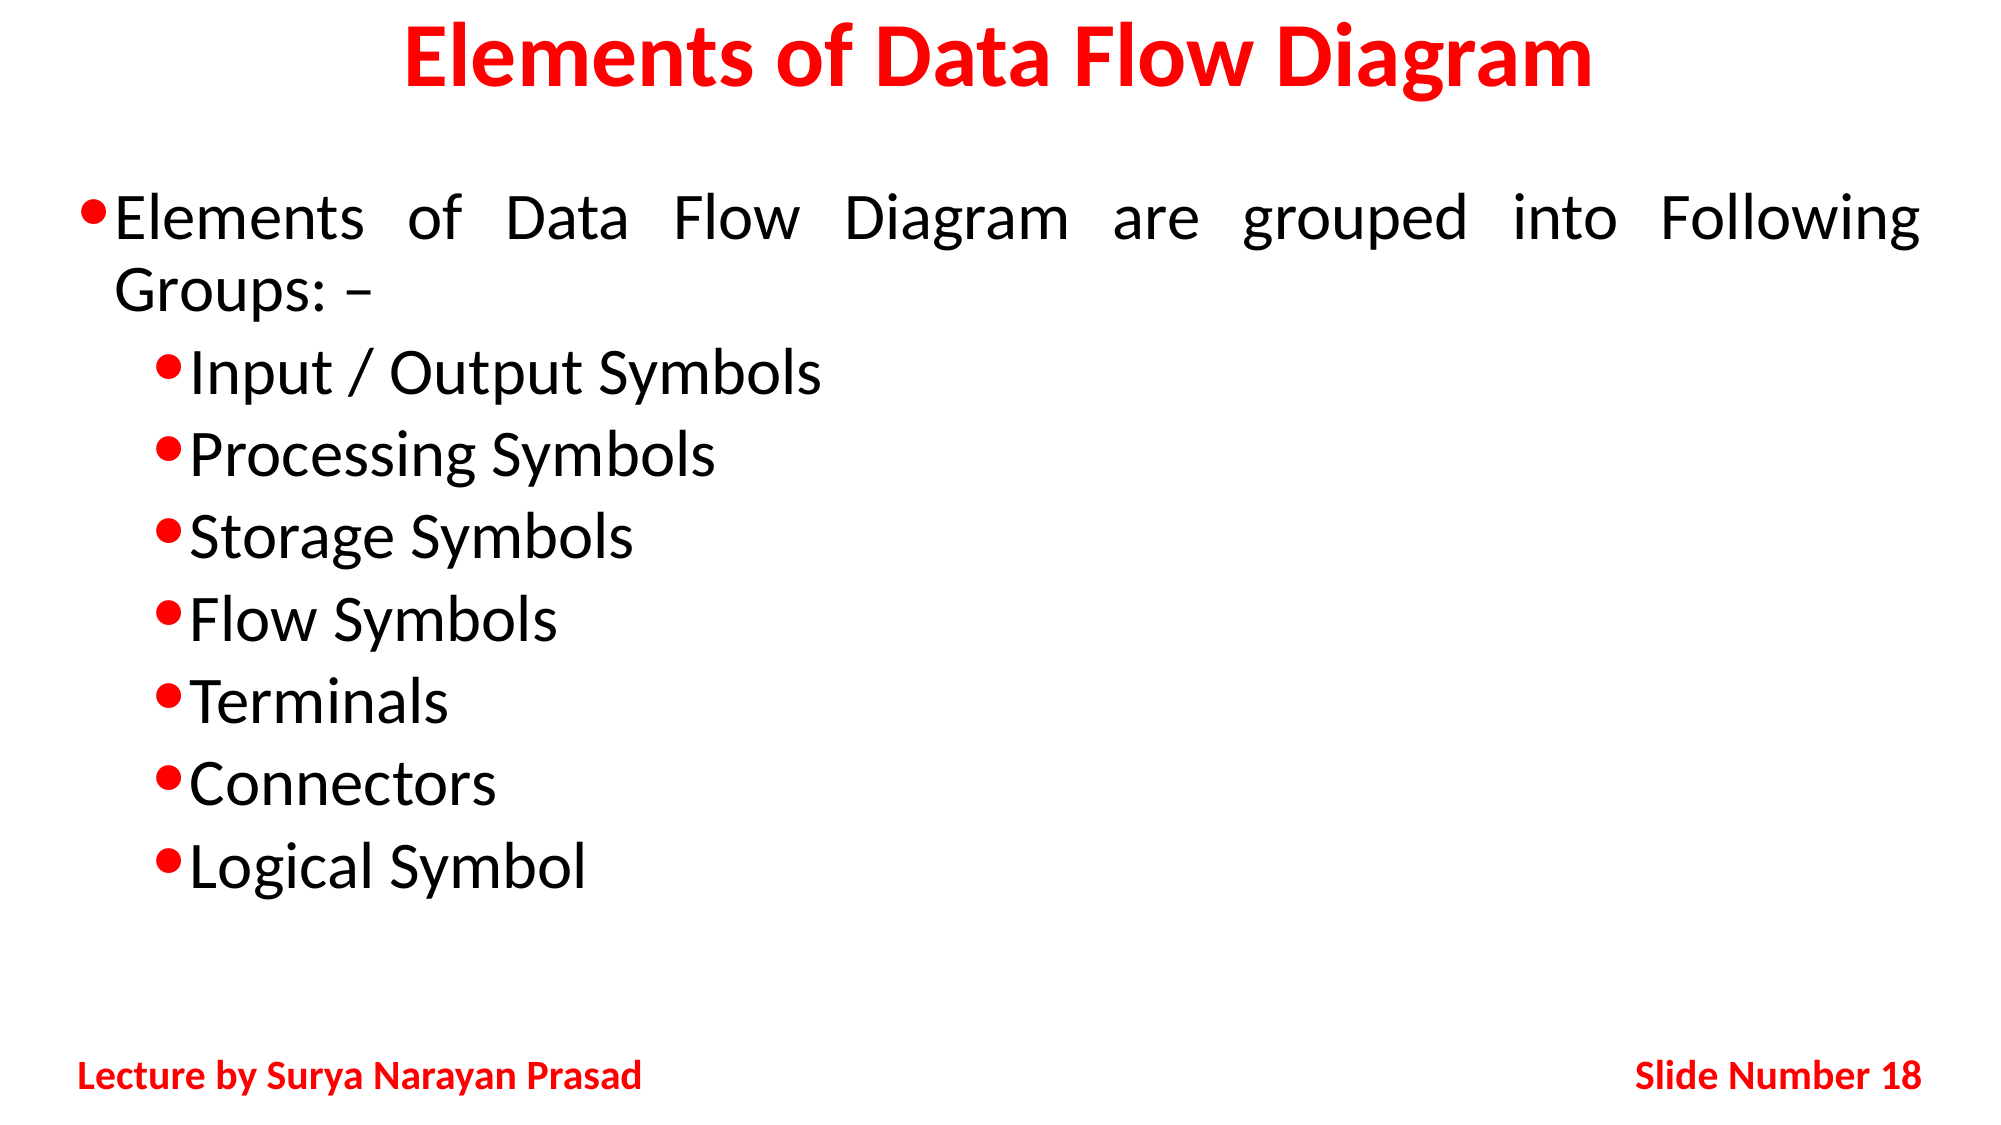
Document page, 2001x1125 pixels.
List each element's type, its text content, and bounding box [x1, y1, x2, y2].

footer Lecture by Surya Narayan Prasad [62, 1042, 688, 1103]
title Elements of Data Flow Diagram [0, 0, 2000, 125]
slide_number Slide Number 18 [1524, 1042, 1938, 1103]
list Elements of Data Flow Diagram are grouped into Following Groups: – Input / Output Symbols Processing Symbols Storage Symbols Flow Symbols Terminals Connectors Logical Symbol [62, 174, 1938, 1013]
